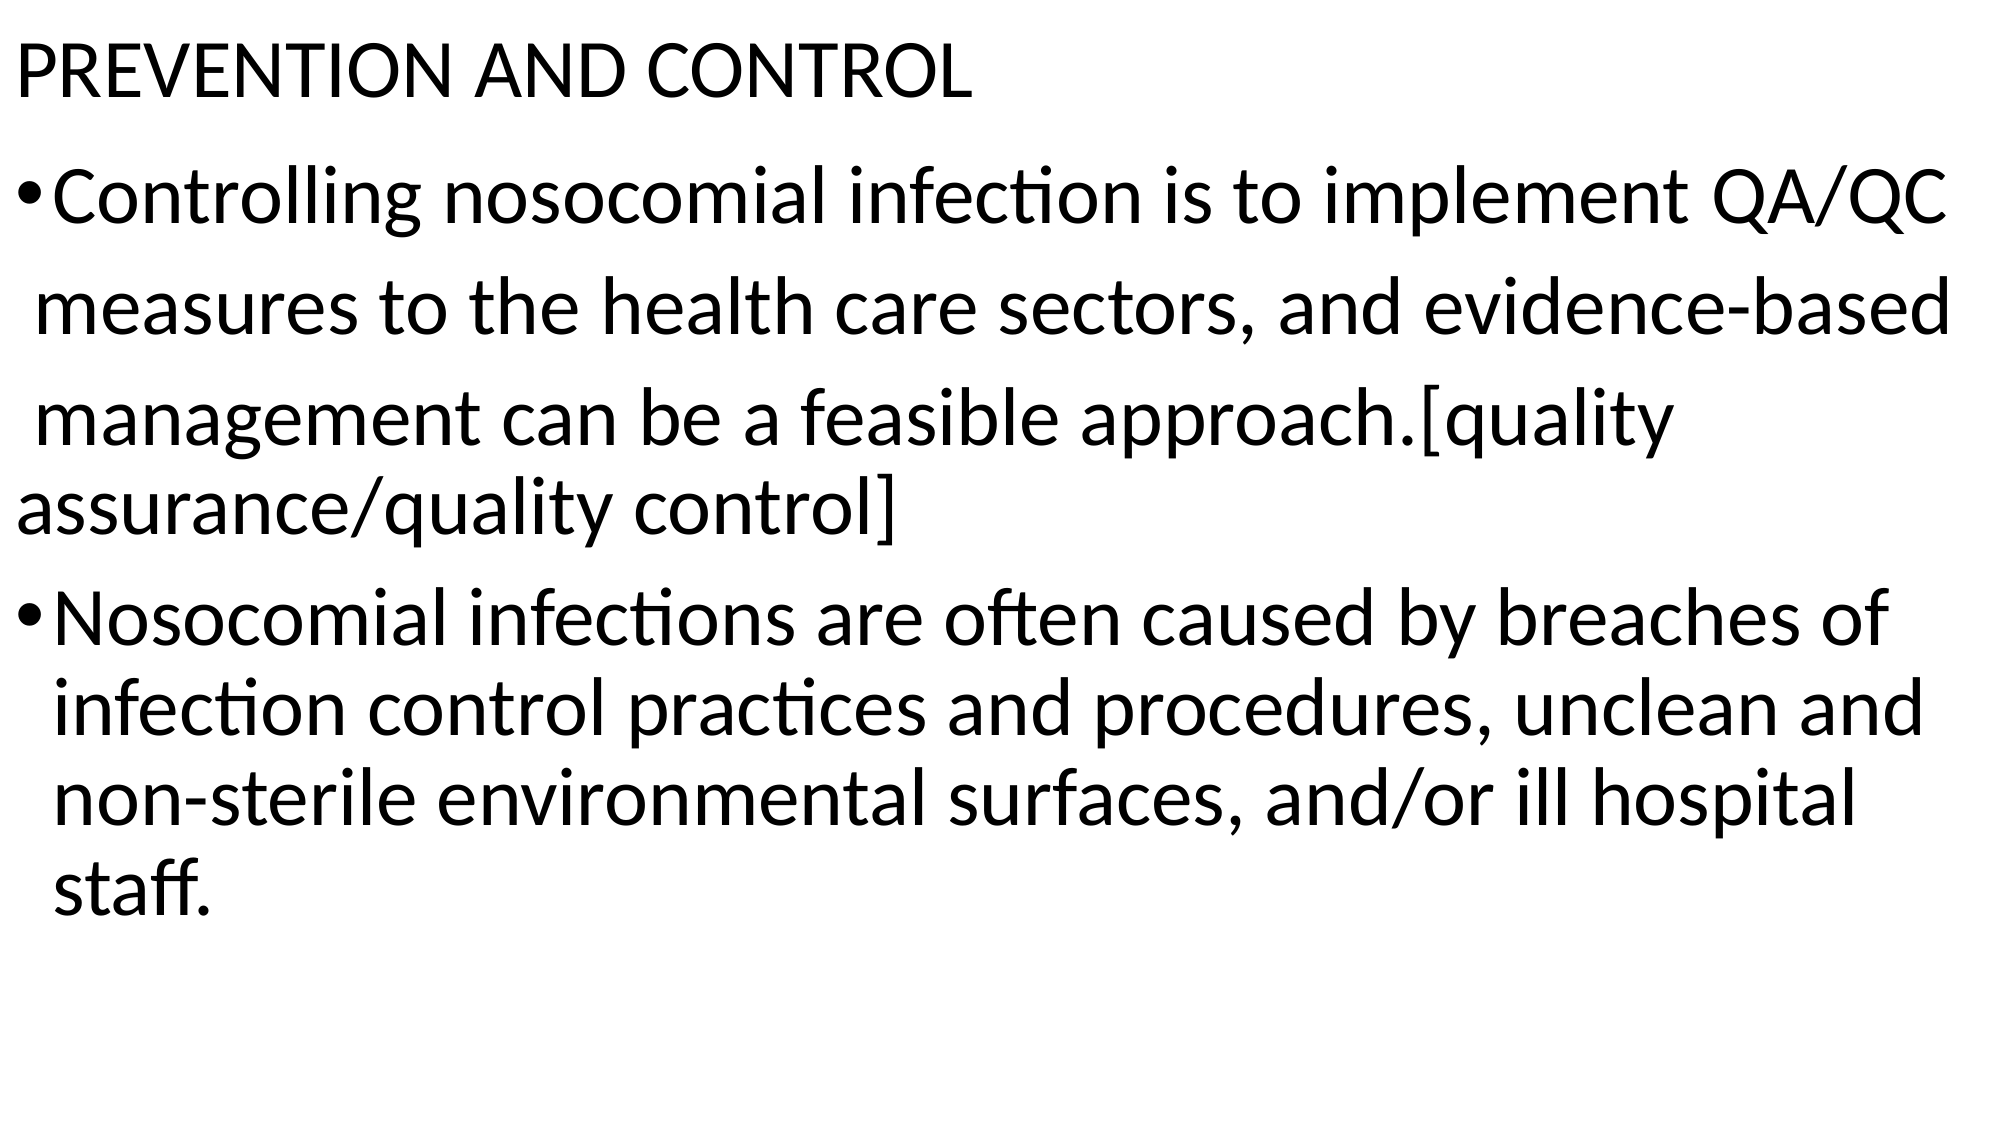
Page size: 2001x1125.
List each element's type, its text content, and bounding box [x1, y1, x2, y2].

list PREVENTION AND CONTROL Controlling nosocomial infection is to implement QA/QC measures to the health care sectors, and evidence-based management can be a feasible approach.[quality assurance/quality control] Nosocomial infections are often caused by breaches of infection control practices and procedures, unclean and non-sterile environmental surfaces, and/or ill hospital staff. [0, 0, 2000, 1125]
